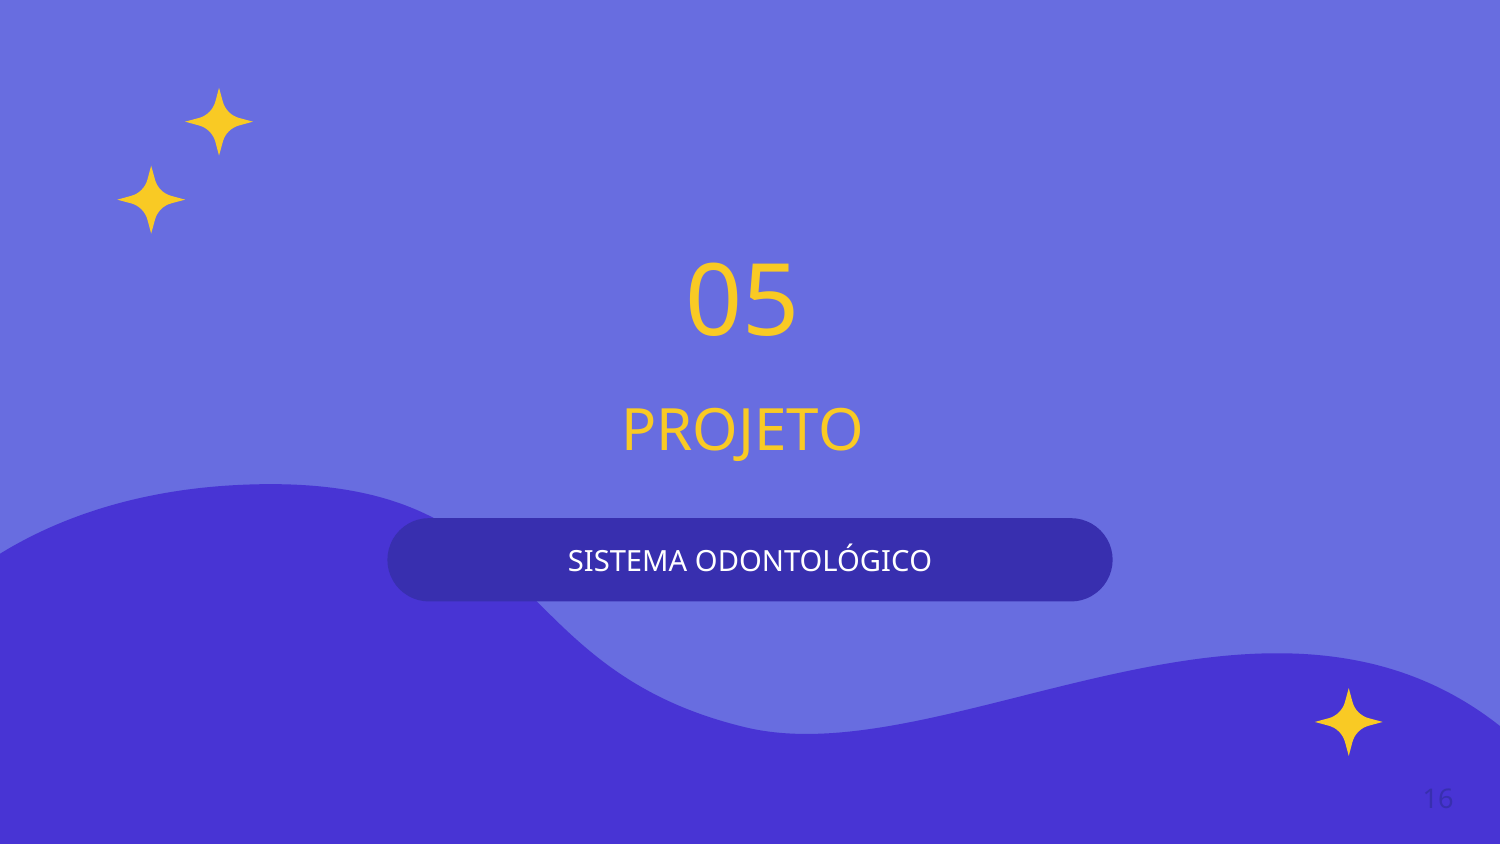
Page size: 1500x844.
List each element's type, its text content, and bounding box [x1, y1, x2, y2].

subtitle SISTEMA ODONTOLÓGICO [418, 527, 1082, 597]
text_box [1314, 688, 1383, 756]
slide_number 16 [1378, 766, 1469, 832]
text_box [185, 87, 253, 156]
text_box [387, 518, 1113, 602]
title PROJETO [118, 357, 1382, 496]
title 05 [652, 241, 848, 351]
text_box [117, 165, 186, 234]
